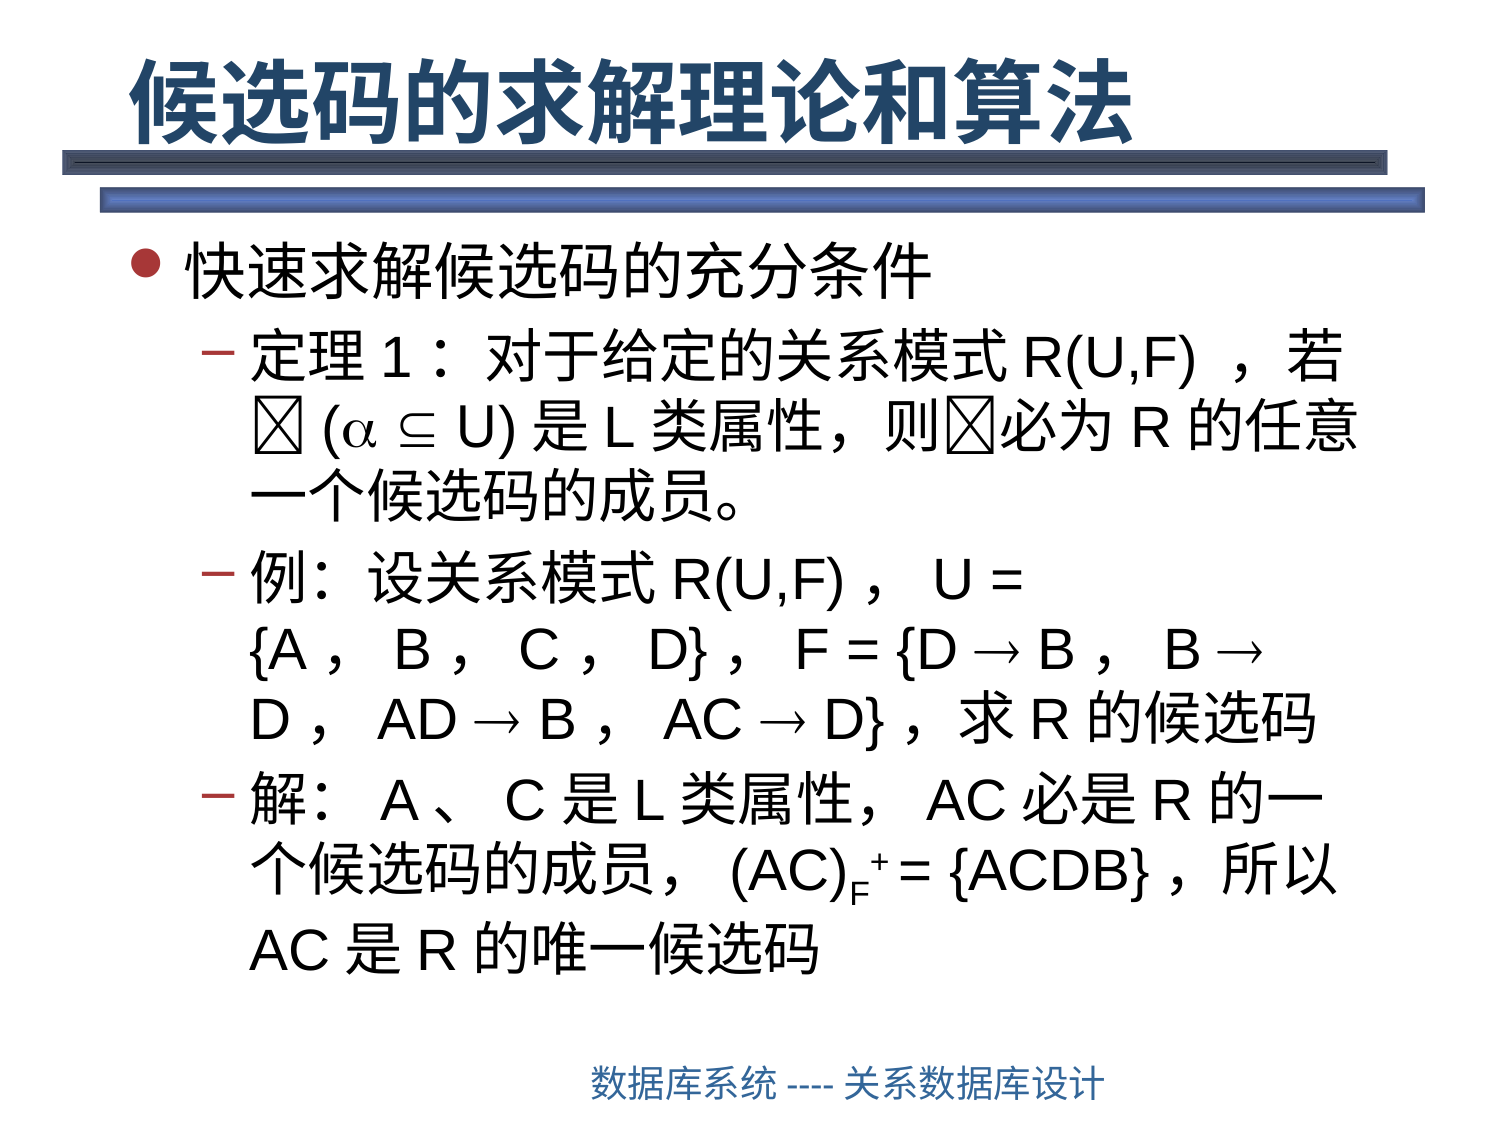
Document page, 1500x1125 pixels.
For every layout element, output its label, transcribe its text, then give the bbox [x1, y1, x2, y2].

title 候选码的求解理论和算法 [112, 24, 1388, 163]
list 快速求解候选码的充分条件 定理1：对于给定的关系模式R(U,F) ，若(  U)是L类属性，则必为R的任意一个候选码的成员。 例：设关系模式R(U,F)，U = {A，B，C，D}，F = {D  B，B  D，AD  B，AC  D}，求R的候选码 解：A、C是L类属性，AC必是R的一个候选码的成员，(AC)F+ = {ACDB}，所以AC是R的唯一候选码 [112, 224, 1388, 1025]
footer 数据库系统----关系数据库设计 [574, 1062, 1188, 1113]
